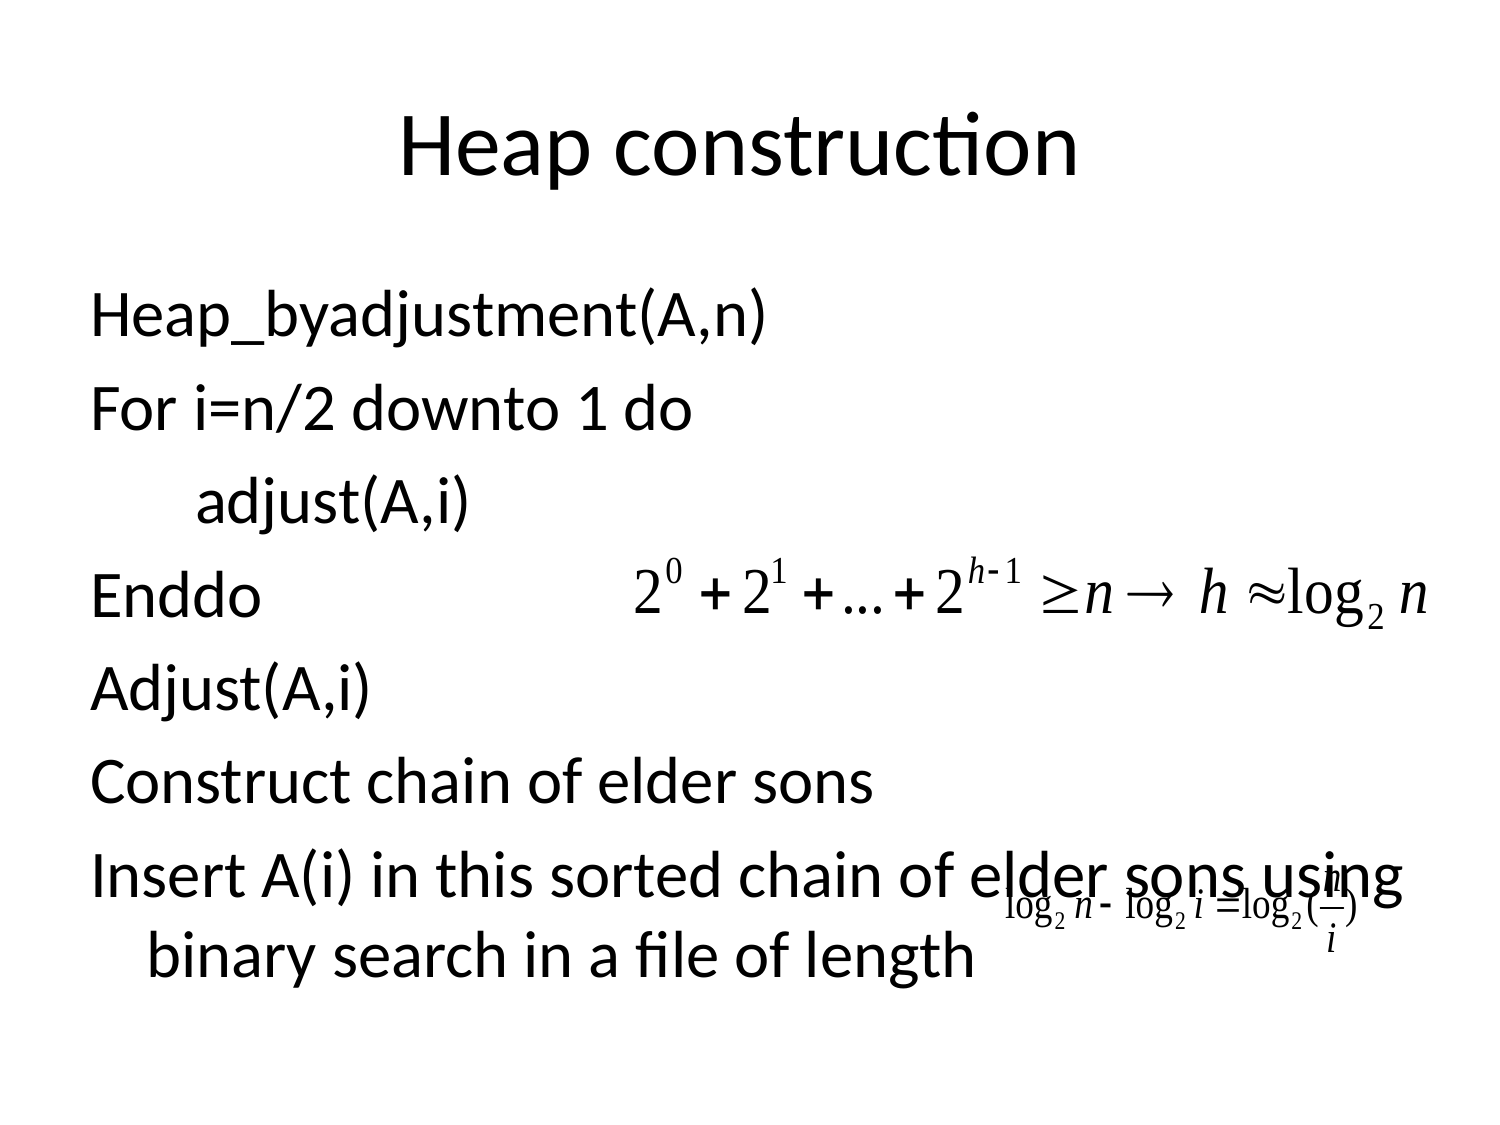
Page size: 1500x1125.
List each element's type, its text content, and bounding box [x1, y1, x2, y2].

title Heap construction [75, 45, 1425, 233]
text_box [624, 541, 1438, 641]
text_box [999, 849, 1363, 963]
list Heap_byadjustment(A,n) For i=n/2 downto 1 do adjust(A,i) Enddo Adjust(A,i) Construct chain of elder sons Insert A(i) in this sorted chain of elder sons using binary search in a file of length [75, 262, 1425, 1005]
